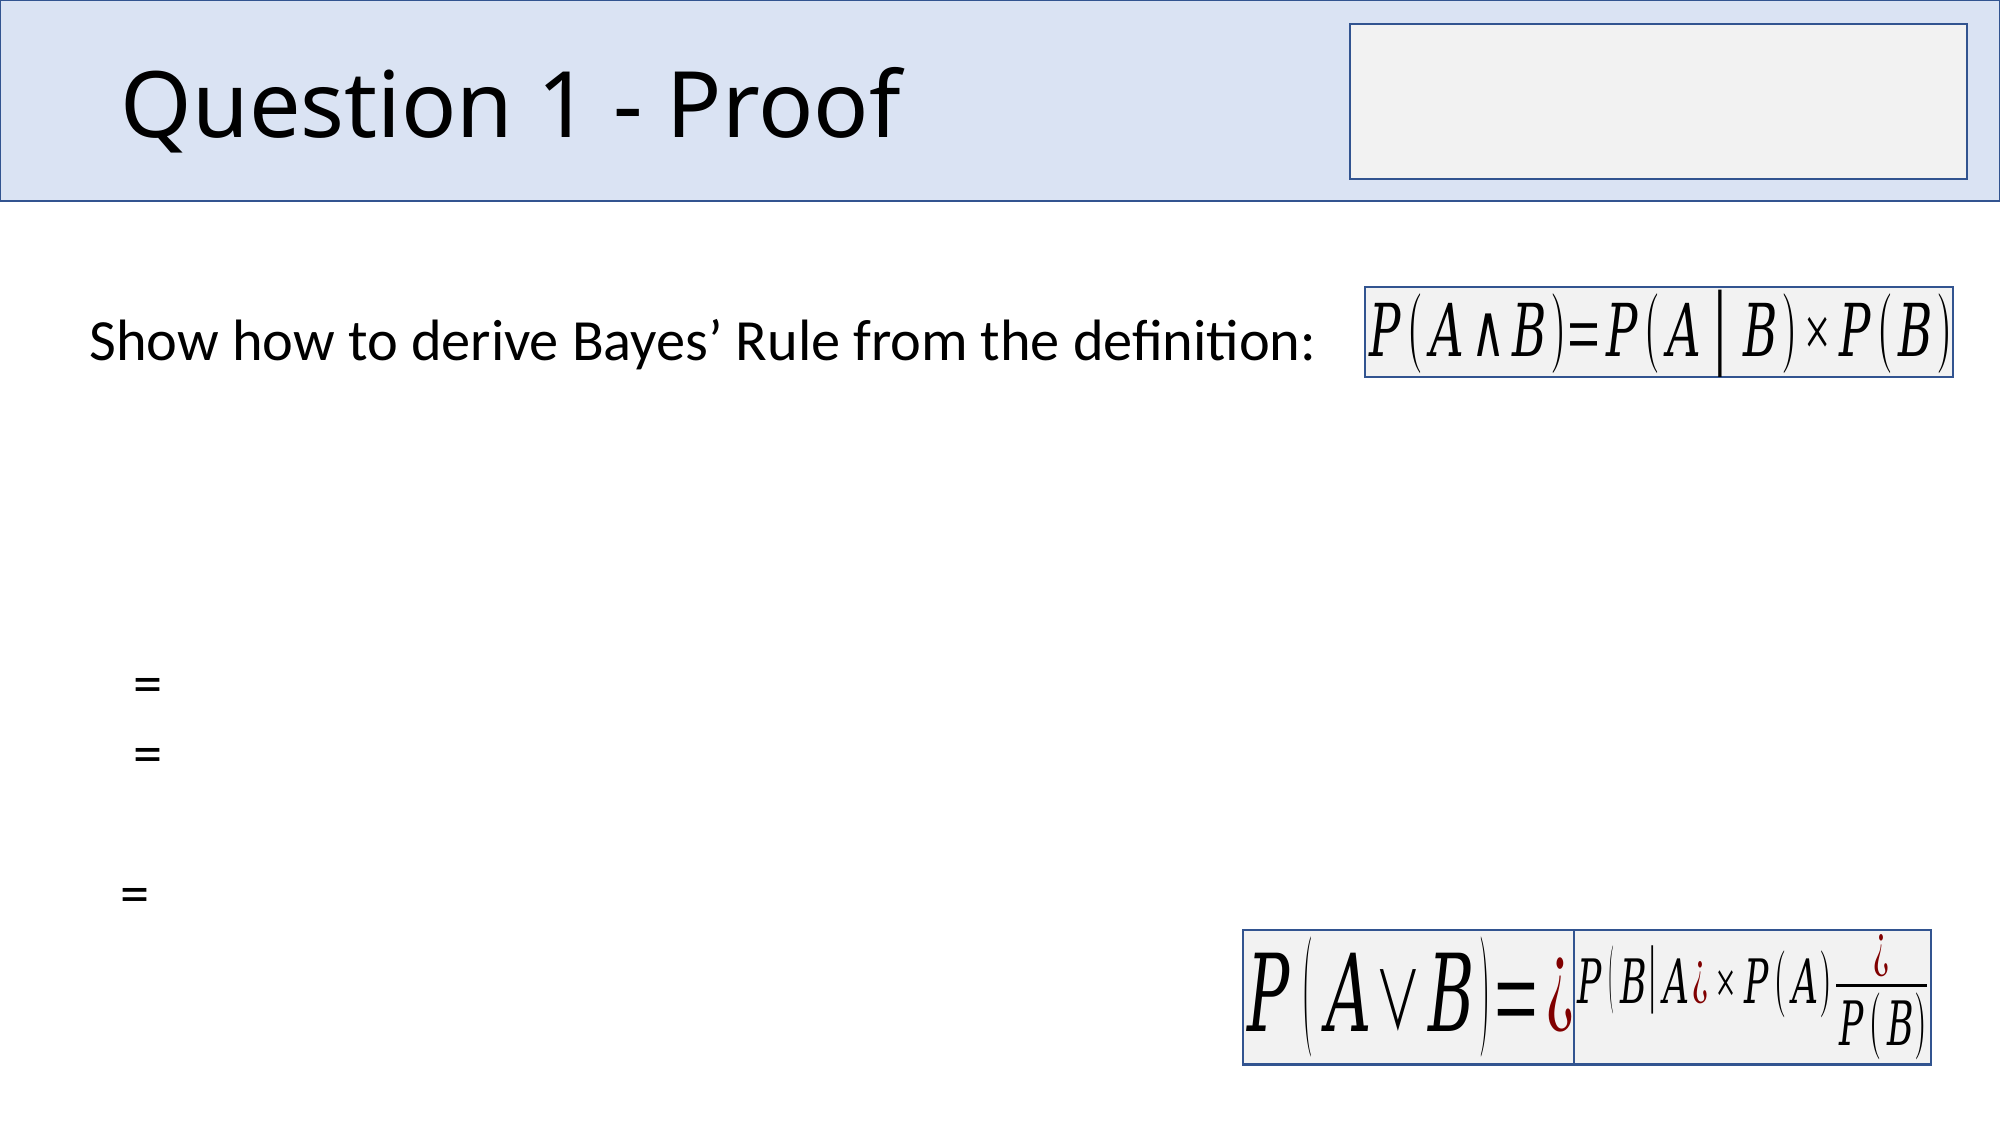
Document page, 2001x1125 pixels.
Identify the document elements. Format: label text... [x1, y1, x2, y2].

title Question 1 - Proof [105, 0, 1831, 217]
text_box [1243, 930, 1931, 1064]
text_box Show how to derive Bayes’ Rule from the definition: [75, 294, 2000, 380]
text_box [0, 0, 105, 202]
text_box [1831, 0, 2000, 202]
